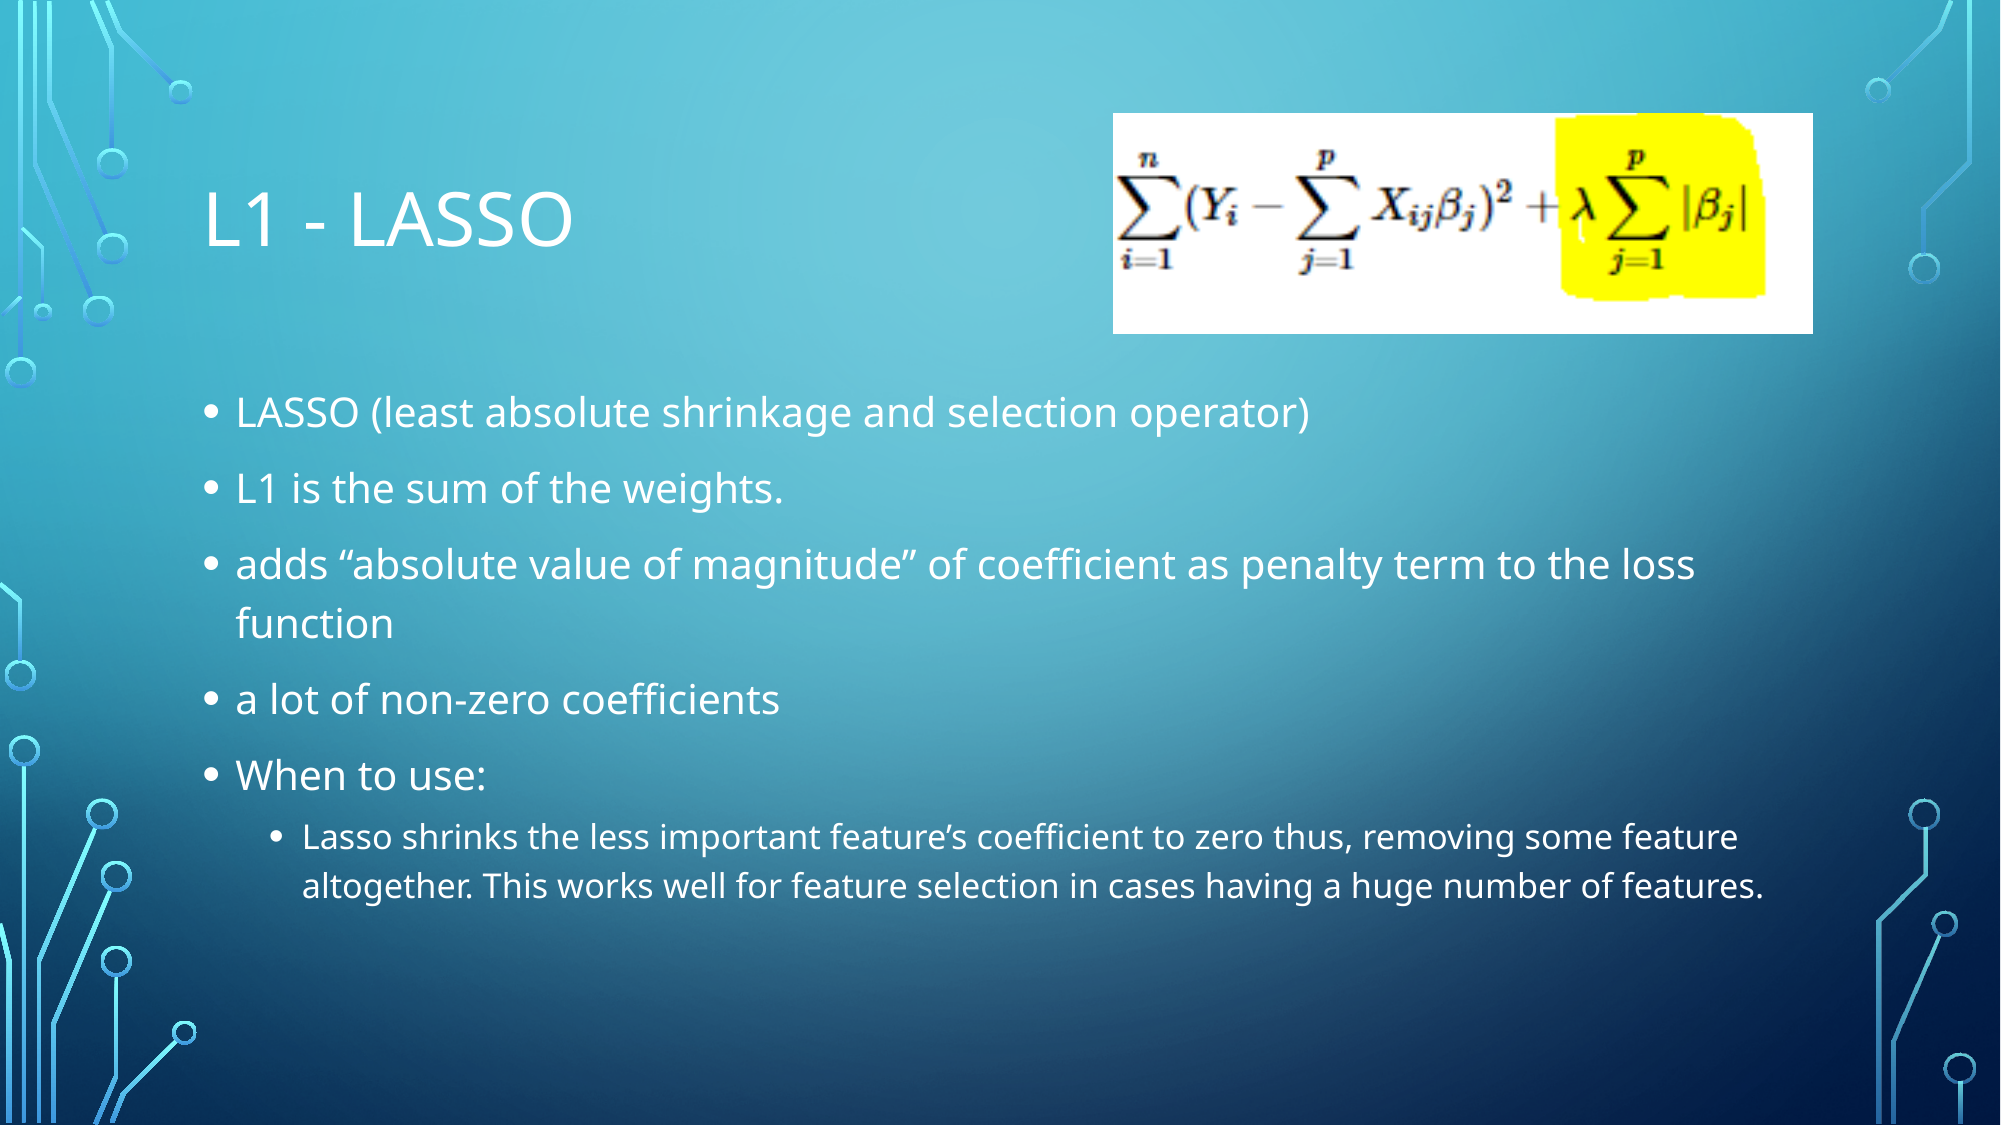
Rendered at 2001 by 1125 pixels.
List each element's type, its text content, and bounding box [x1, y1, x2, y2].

title L1 - LASSO [187, 101, 1813, 344]
picture [1113, 113, 1813, 334]
list LASSO (least absolute shrinkage and selection operator) L1 is the sum of the weights. adds “absolute value of magnitude” of coefficient as penalty term to the loss function a lot of non-zero coefficients When to use: Lasso shrinks the less important feature’s coefficient to zero thus, removing some feature altogether. This works well for feature selection in cases having a huge number of features. [187, 369, 1813, 950]
